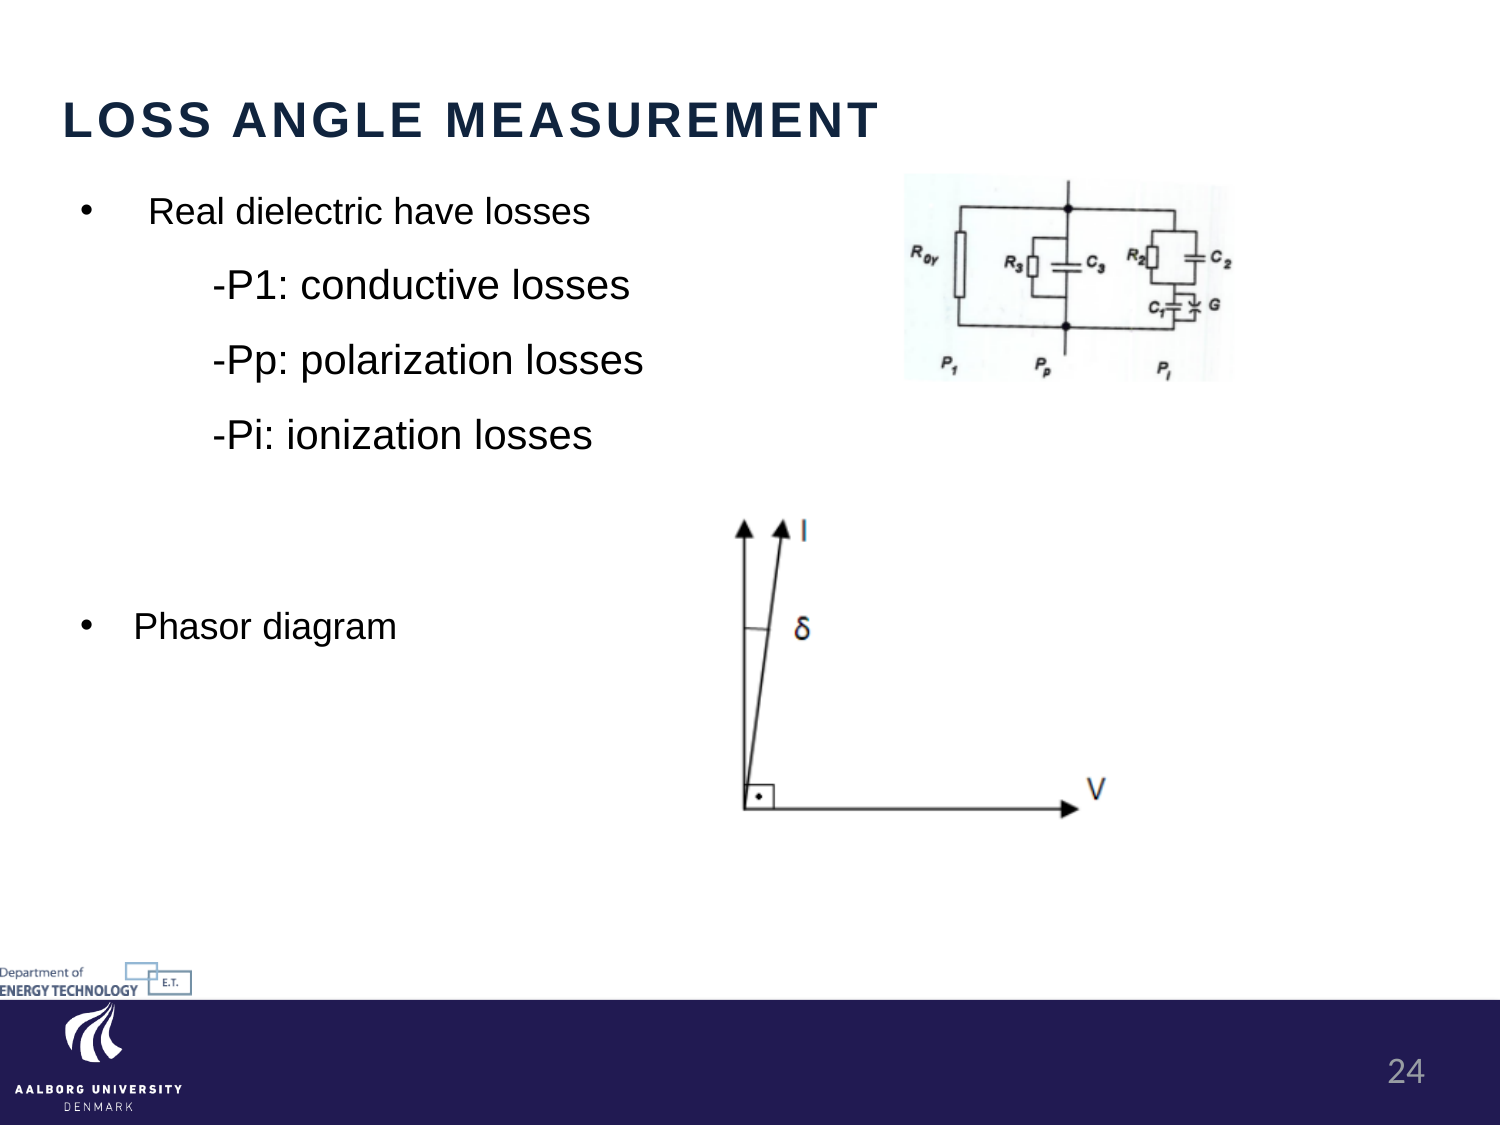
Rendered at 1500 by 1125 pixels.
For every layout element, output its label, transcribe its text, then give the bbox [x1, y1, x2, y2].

picture [691, 491, 1170, 851]
list Real dielectric have losses -P1: conductive losses -Pp: polarization losses -Pi: ionization losses Phasor diagram [62, 187, 1442, 1002]
slide_number 24 [1080, 1046, 1425, 1103]
picture [0, 962, 196, 1125]
picture [866, 163, 1276, 396]
title Loss angle measurement [62, 87, 1413, 164]
